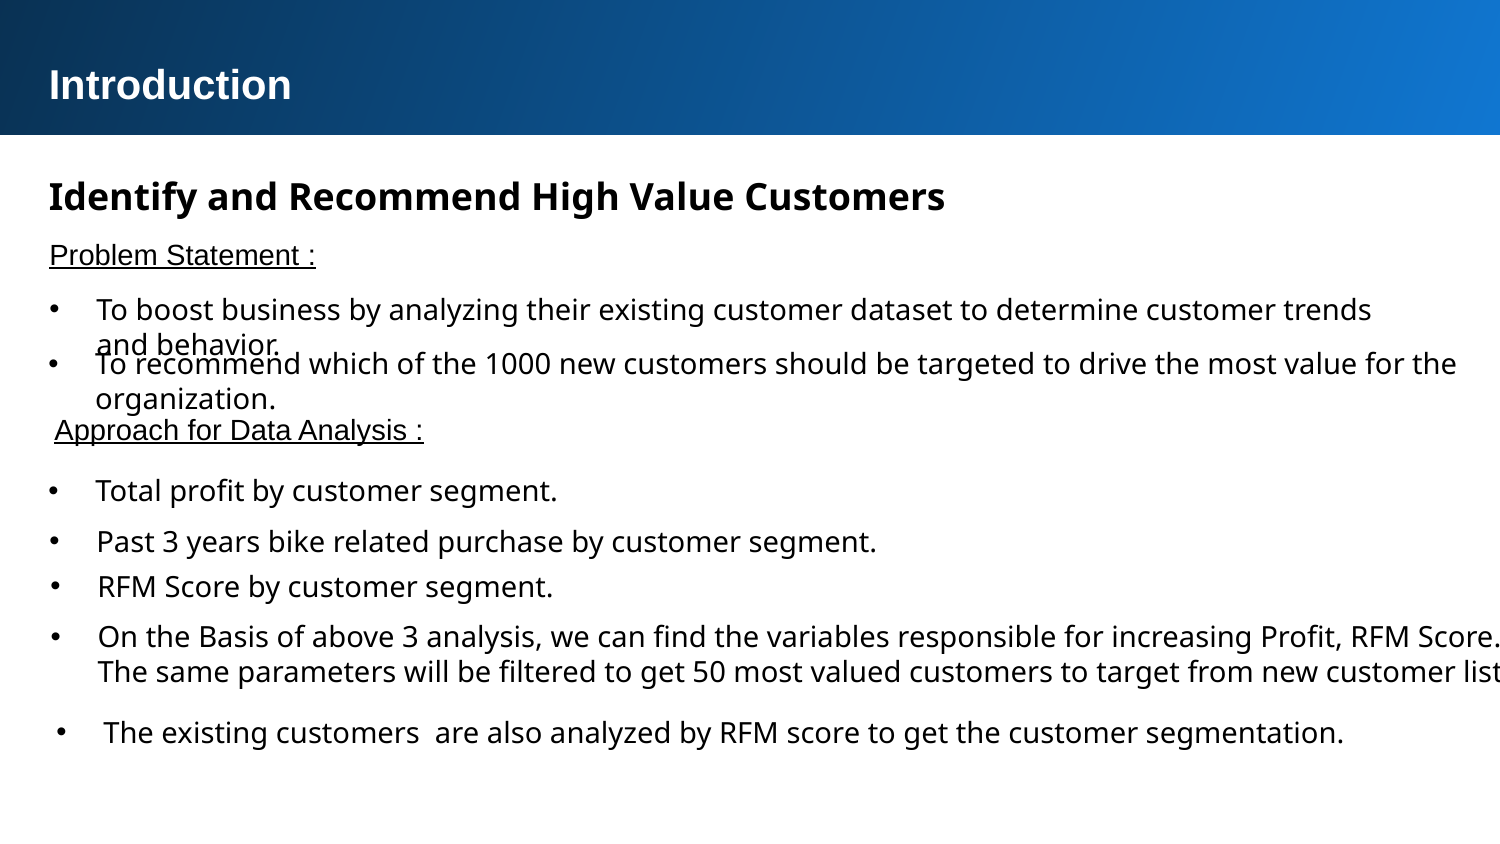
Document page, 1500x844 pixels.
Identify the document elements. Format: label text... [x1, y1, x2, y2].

text_box On the Basis of above 3 analysis, we can find the variables responsible for increasing Profit, RFM Score. The same parameters will be filtered to get 50 most valued customers to target from new customer list. [35, 611, 1500, 696]
text_box [0, 0, 1500, 135]
text_box The existing customers are also analyzed by RFM score to get the customer segmentation. [41, 706, 1500, 792]
text_box Total profit by customer segment. [33, 465, 1500, 516]
text_box Past 3 years bike related purchase by customer segment. [34, 515, 1500, 566]
text_box RFM Score by customer segment. [35, 560, 1500, 611]
text_box Introduction [33, 43, 1439, 124]
text_box Identify and Recommend High Value Customers [33, 151, 1439, 233]
text_box Approach for Data Analysis : [39, 403, 794, 454]
text_box To recommend which of the 1000 new customers should be targeted to drive the most value for the organization. [33, 338, 1500, 423]
text_box To boost business by analyzing their existing customer dataset to determine customer trends and behavior. [34, 283, 1407, 338]
text_box Problem Statement : [34, 229, 789, 279]
